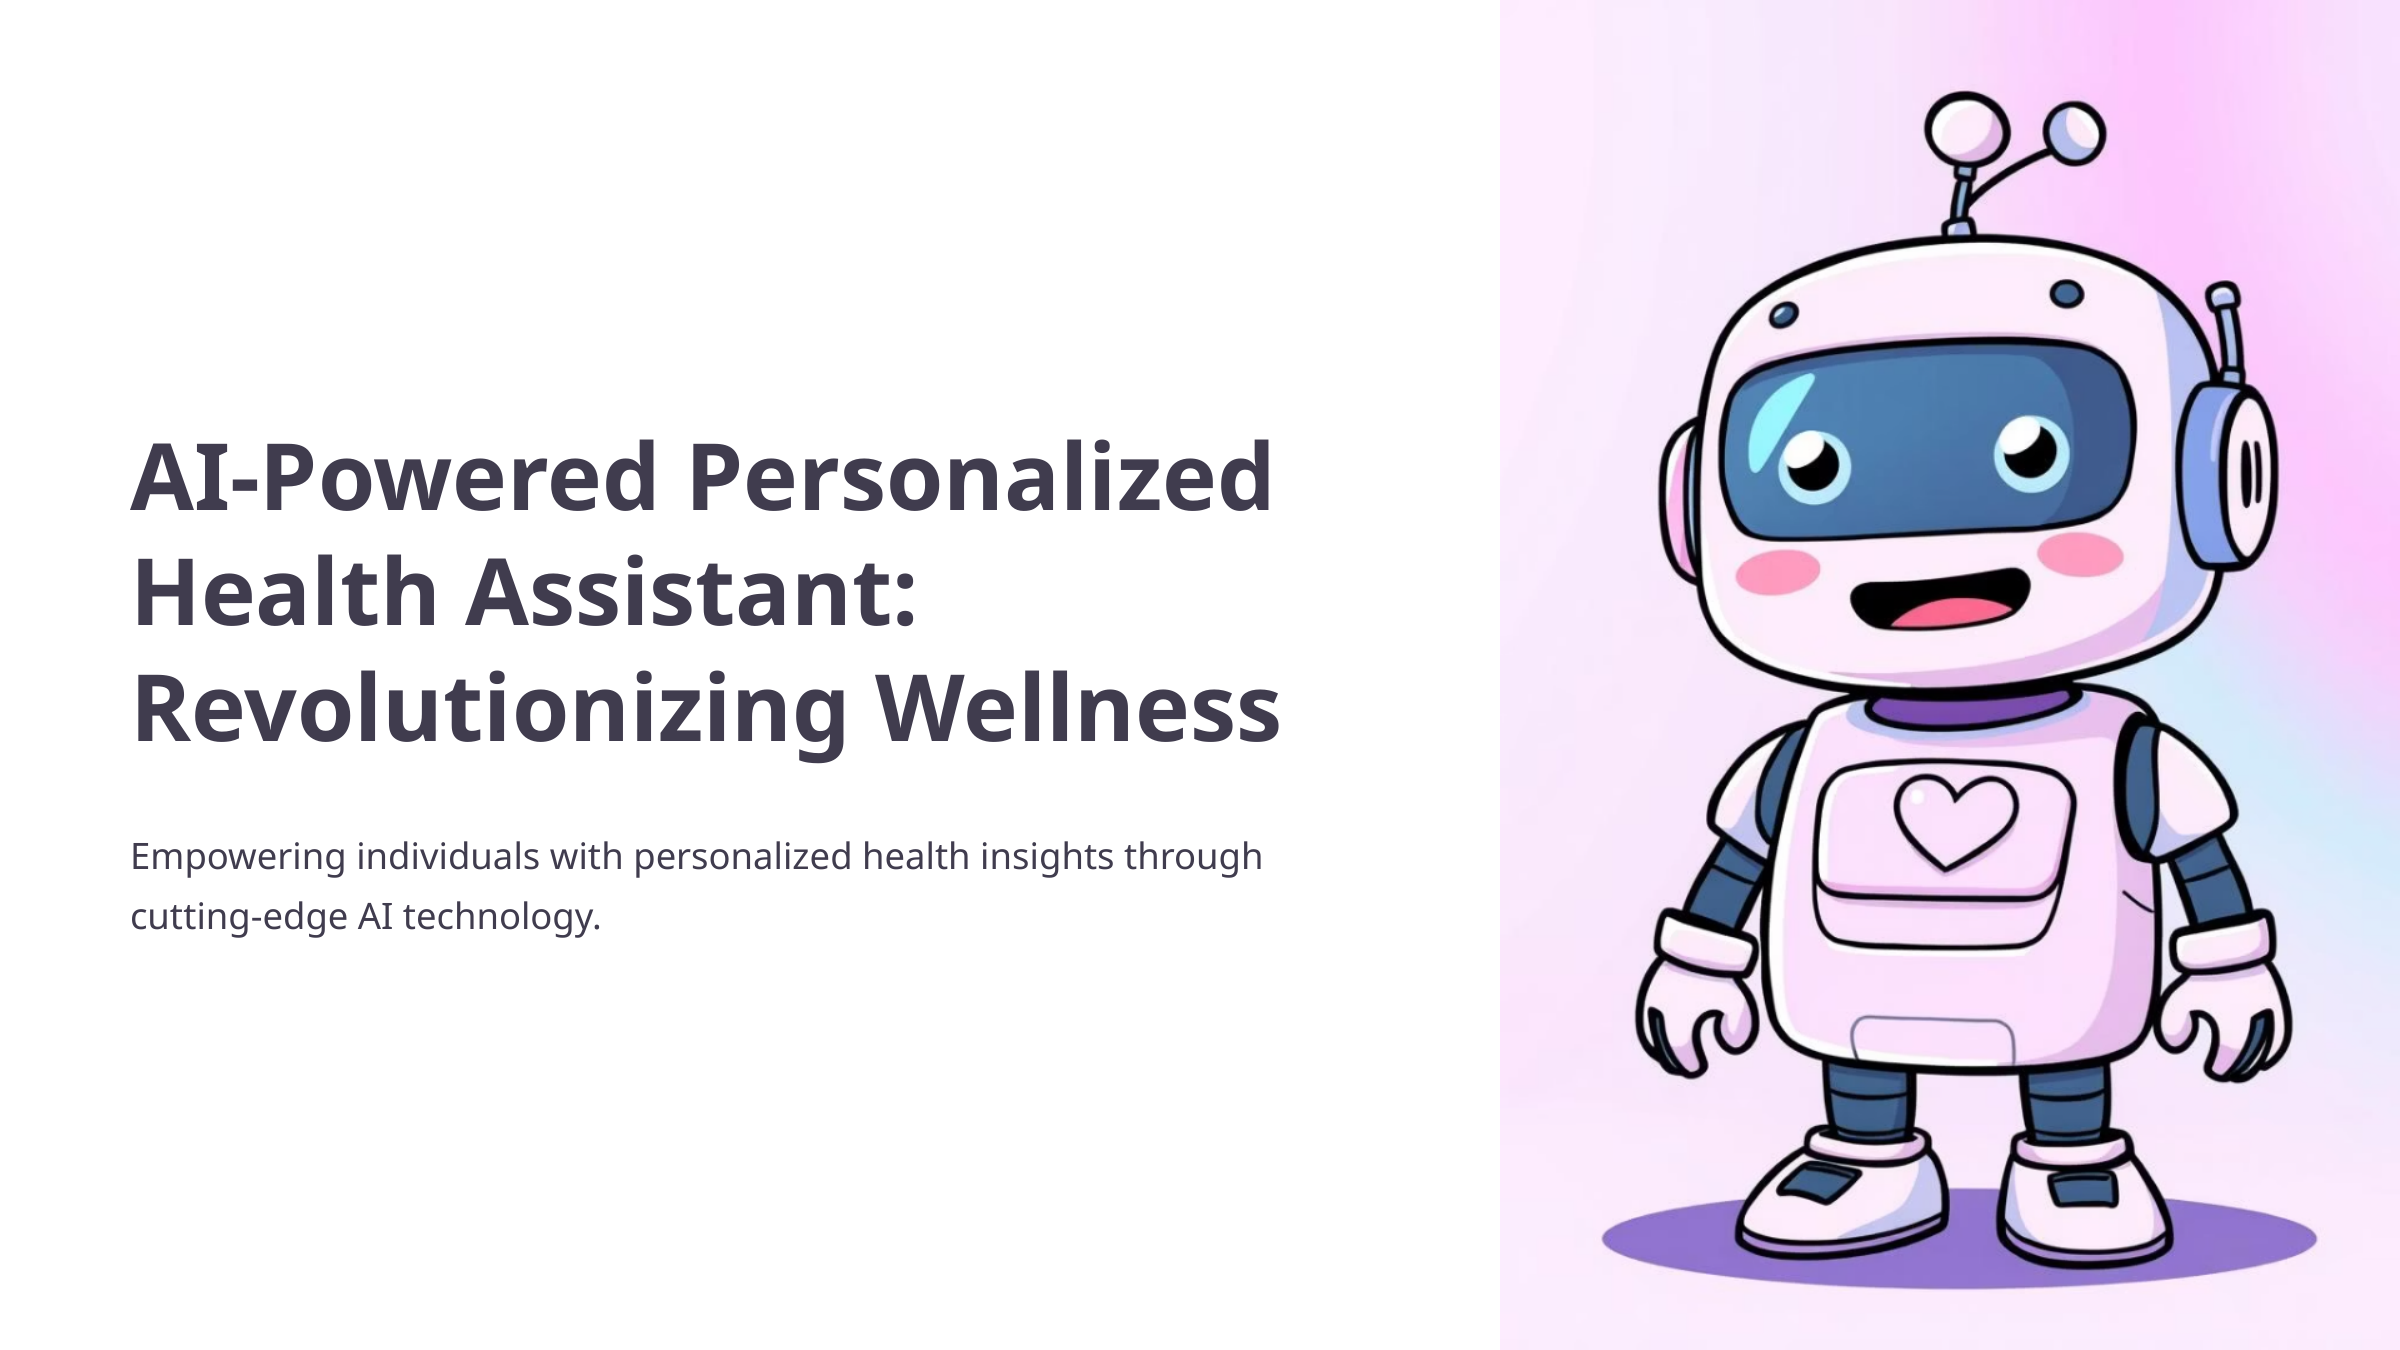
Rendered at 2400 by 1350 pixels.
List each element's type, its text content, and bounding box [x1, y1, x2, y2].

text_box Empowering individuals with personalized health insights through cutting-edge AI technology. [130, 817, 1370, 937]
text_box AI-Powered Personalized Health Assistant: Revolutionizing Wellness [130, 413, 1370, 762]
picture [1499, 0, 2400, 1350]
